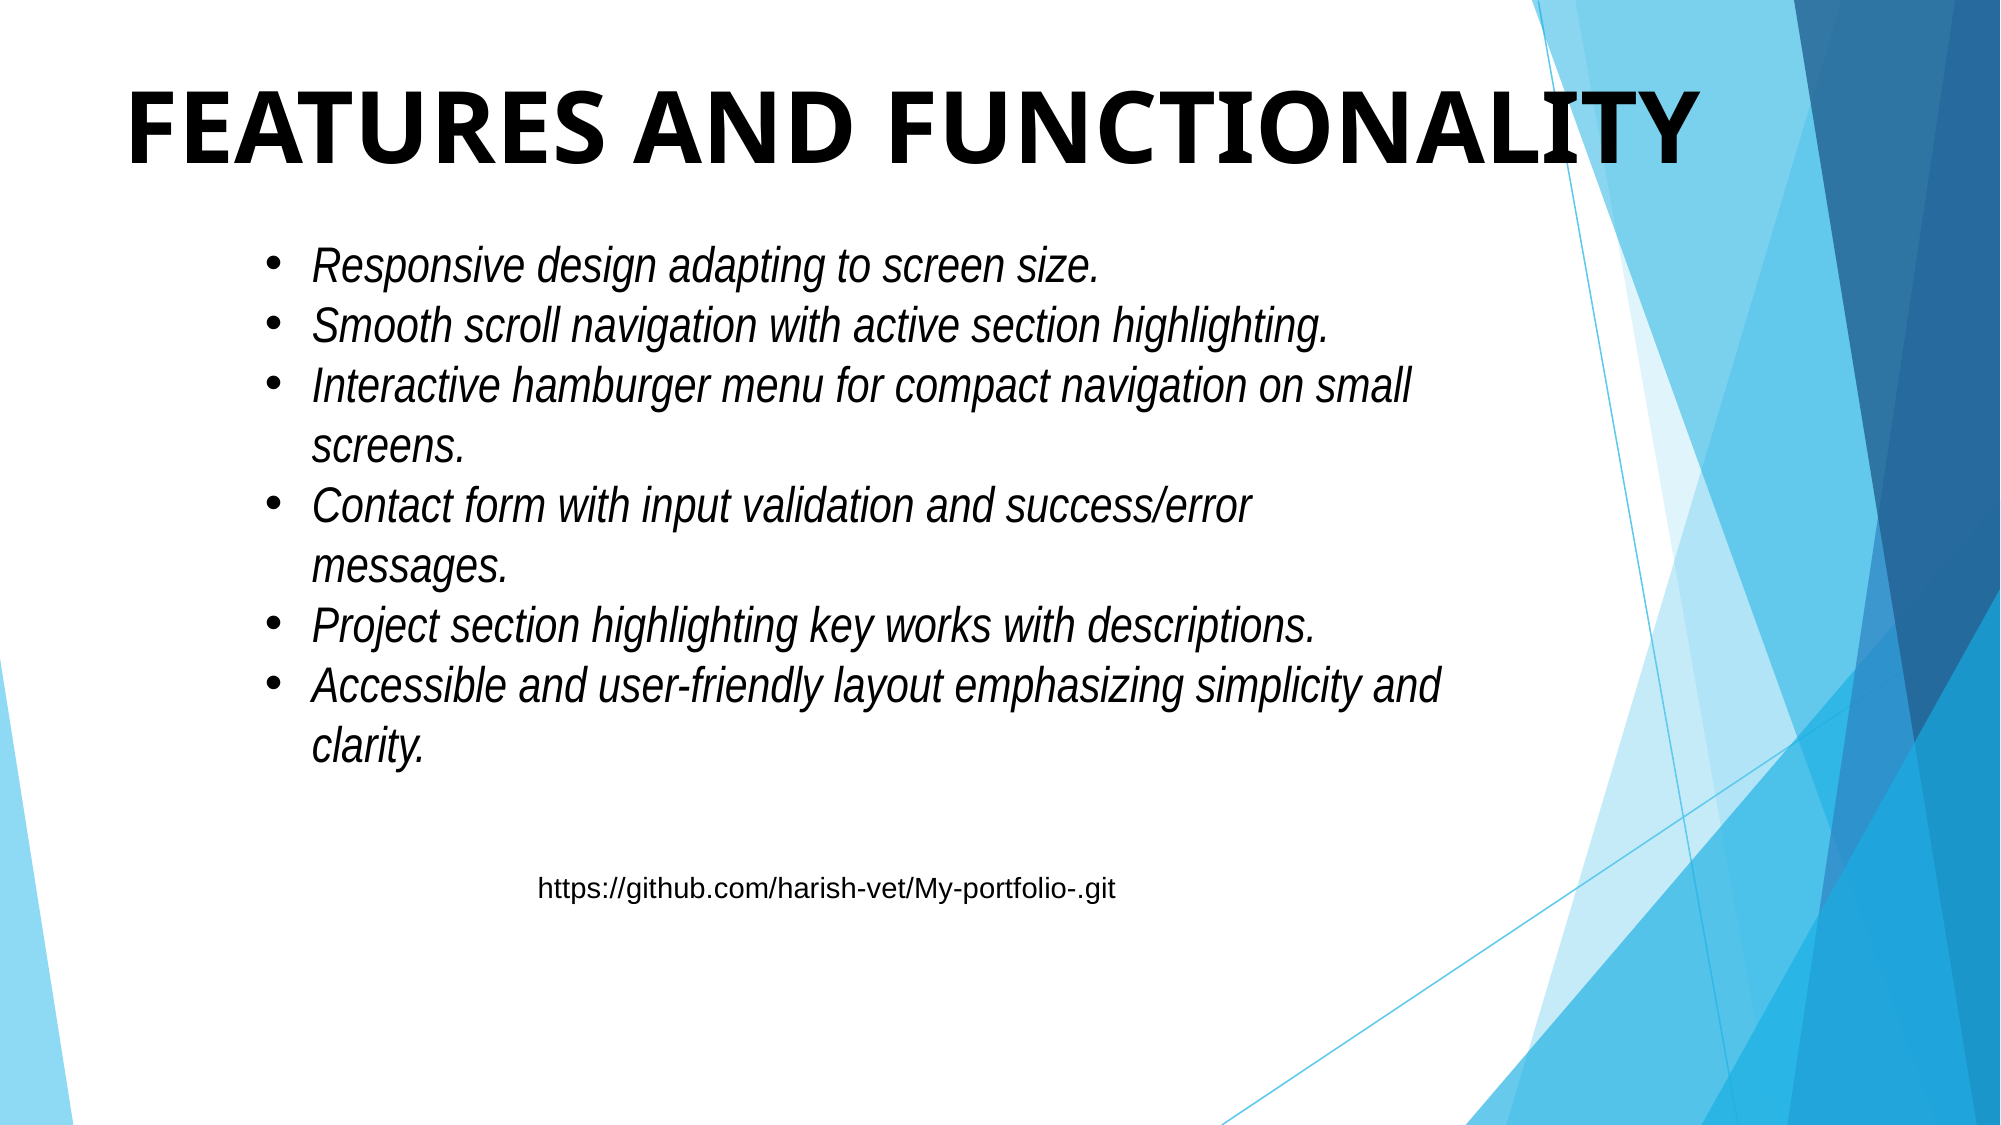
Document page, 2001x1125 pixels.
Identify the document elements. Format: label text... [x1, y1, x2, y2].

title FEATURES AND FUNCTIONALITY [123, 63, 1877, 252]
text_box https://github.com/harish-vet/My-portfolio-.git [522, 854, 1428, 920]
text_box Responsive design adapting to screen size. Smooth scroll navigation with active section highlighting. Interactive hamburger menu for compact navigation on small screens. Contact form with input validation and success/error messages. Project section highlighting key works with descriptions. Accessible and user-friendly layout emphasizing simplicity and clarity. [249, 224, 1475, 825]
